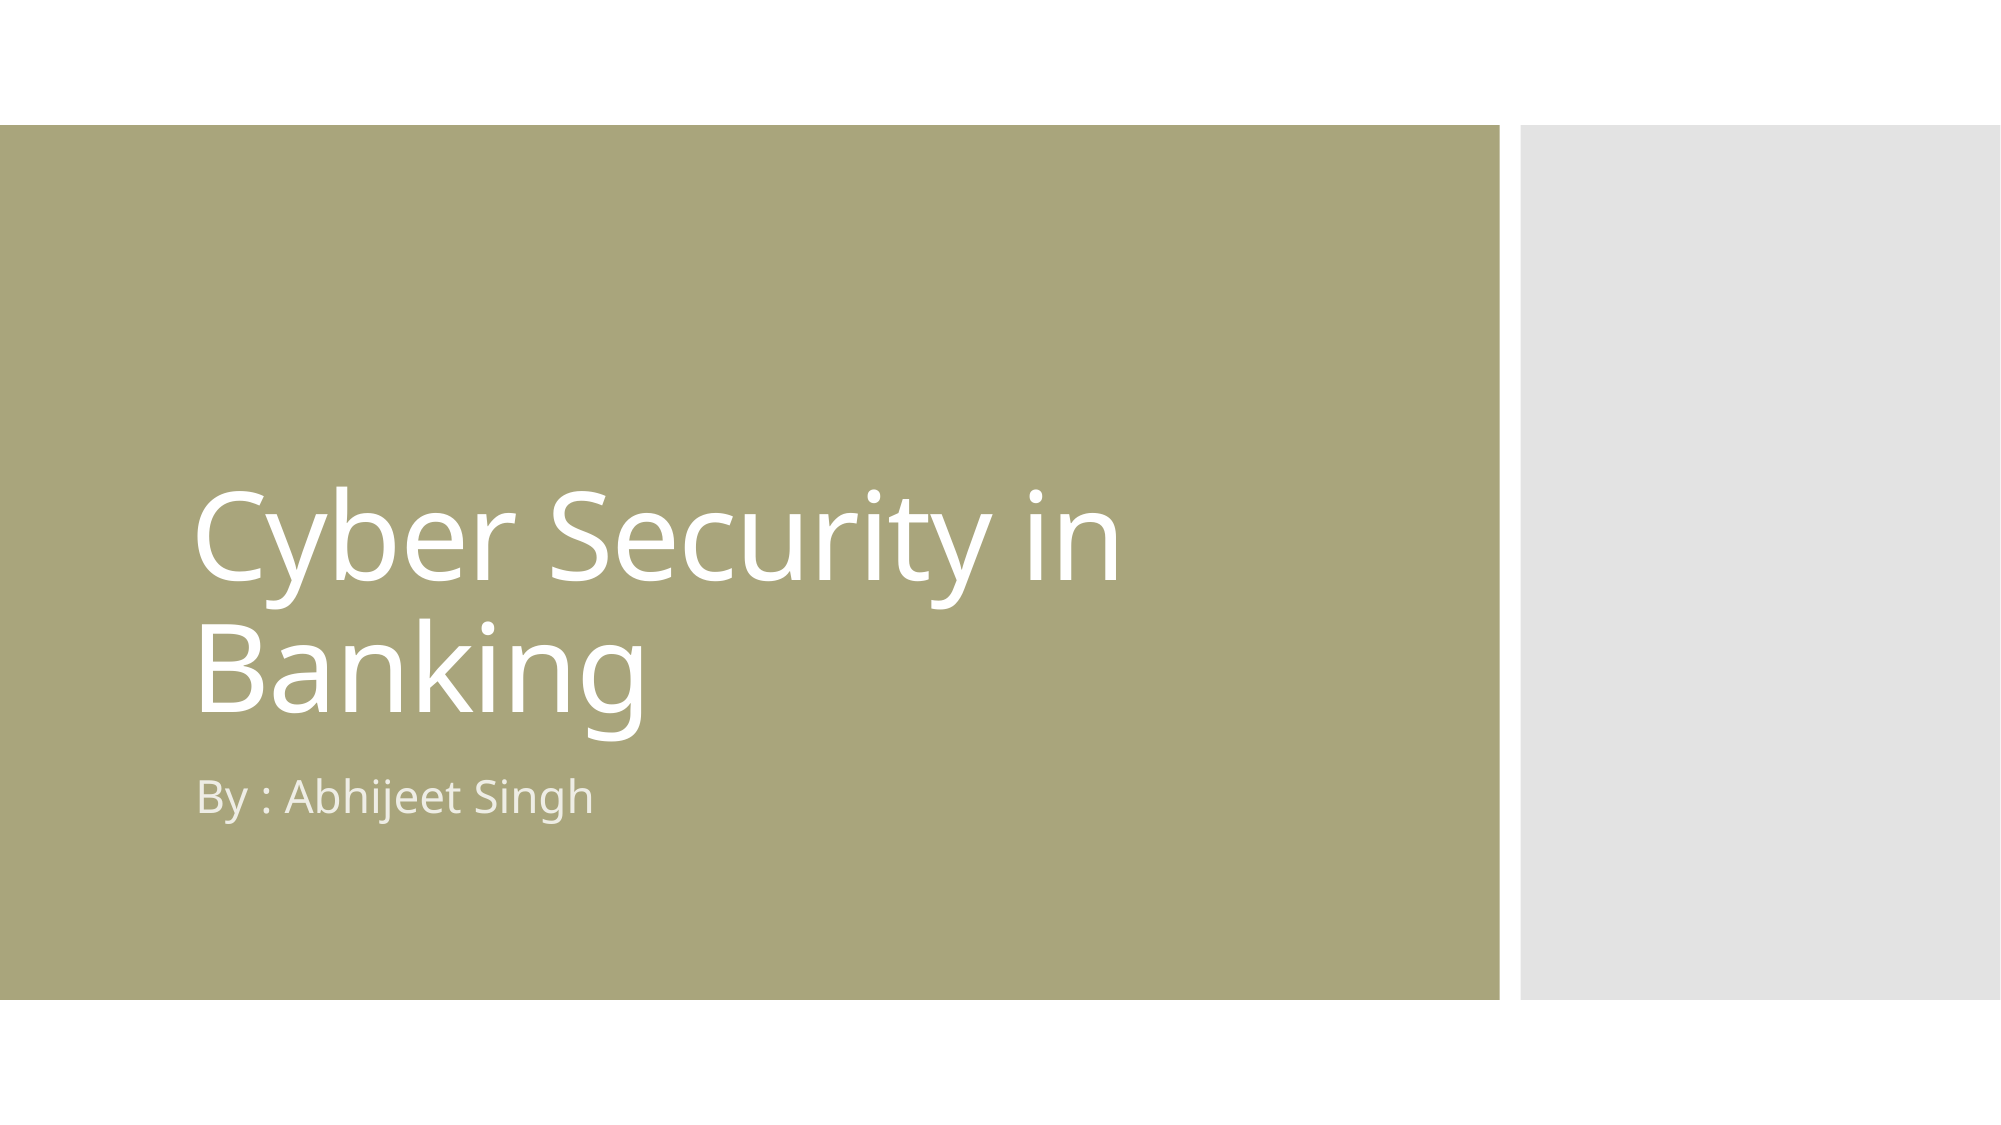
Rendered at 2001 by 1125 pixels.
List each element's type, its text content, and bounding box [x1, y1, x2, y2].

title Cyber Security in Banking [175, 213, 1376, 747]
subtitle By : Abhijeet Singh [180, 766, 1381, 917]
